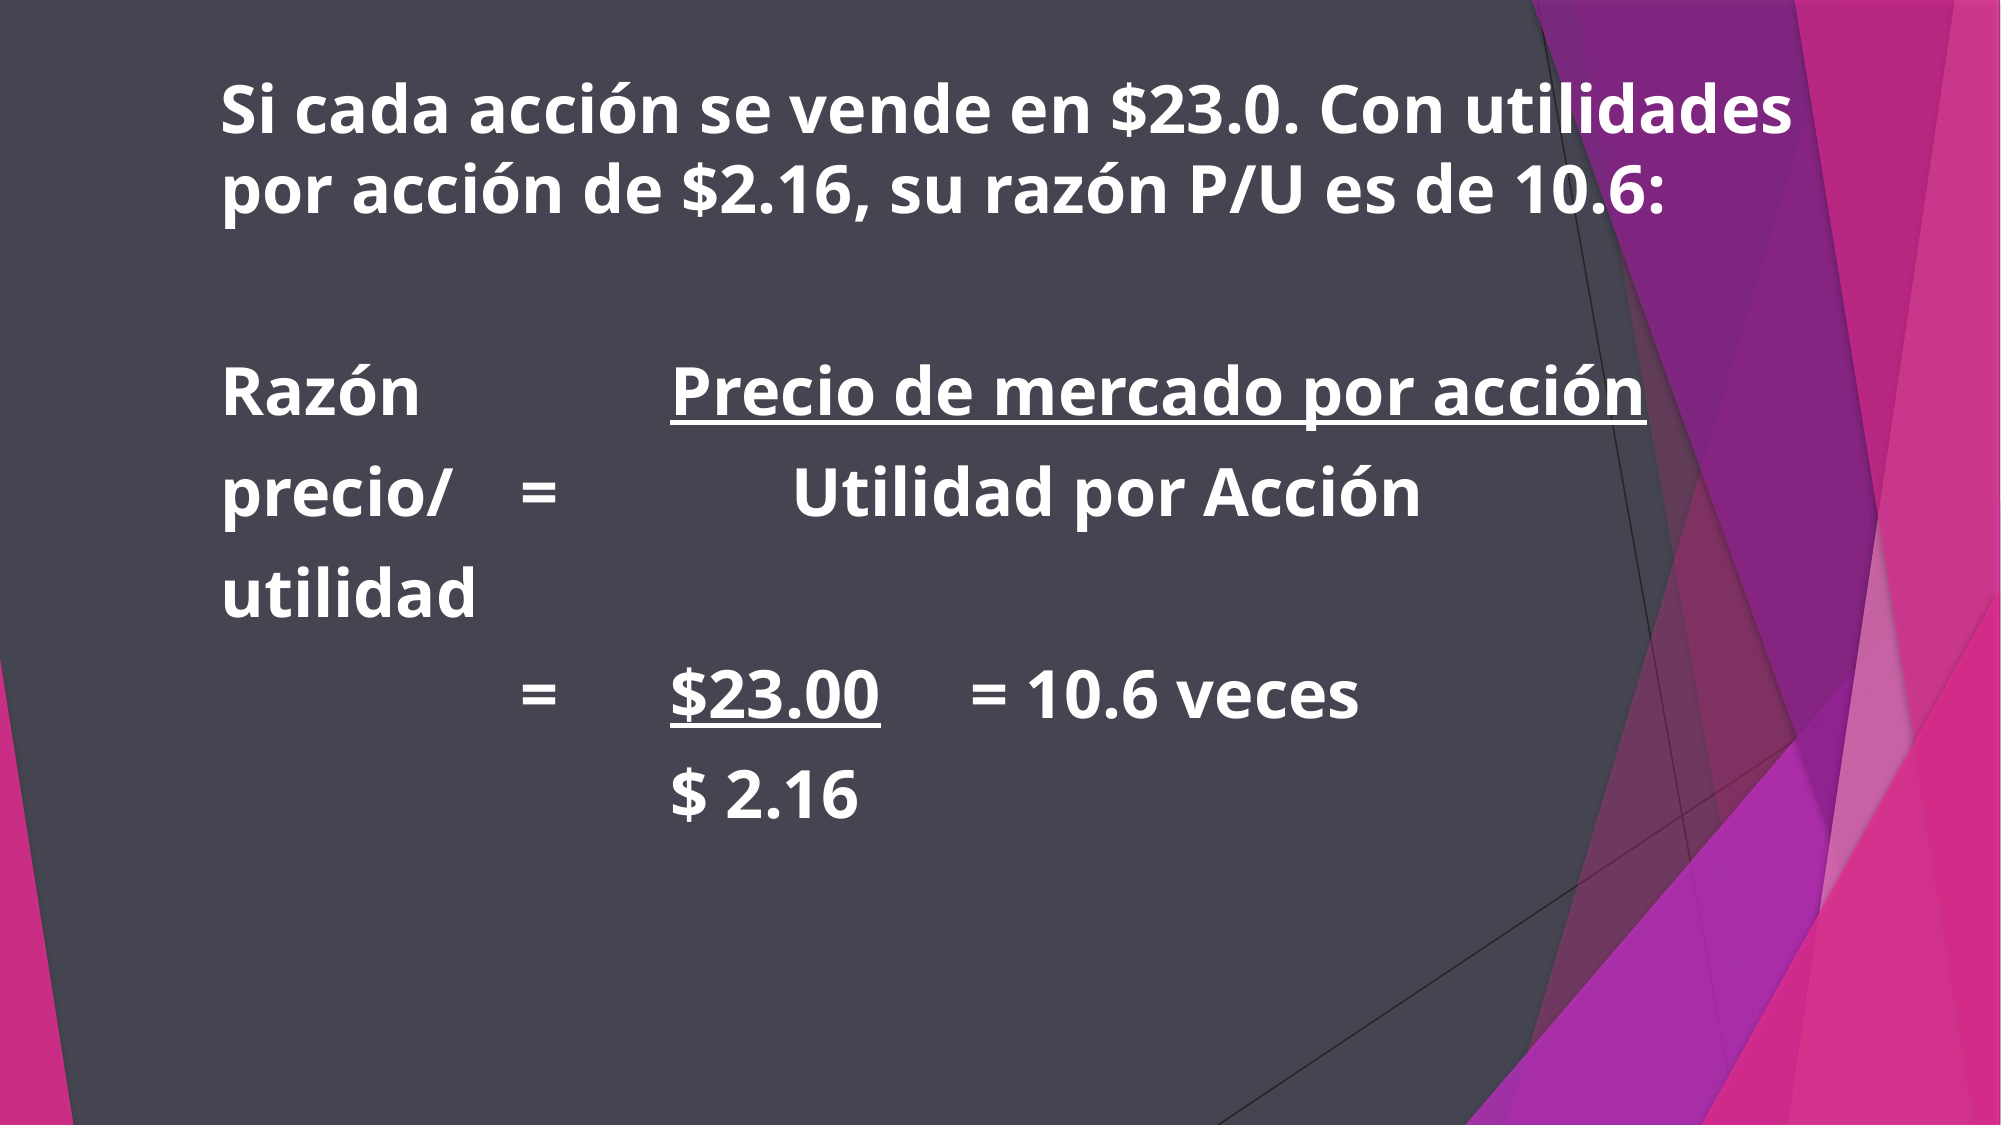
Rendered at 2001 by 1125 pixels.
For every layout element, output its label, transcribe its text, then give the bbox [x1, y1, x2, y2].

list Si cada acción se vende en $23.0. Con utilidades por acción de $2.16, su razón P/U es de 10.6: Razón Precio de mercado por acción precio/ = Utilidad por Acción utilidad = $23.00 = 10.6 veces $ 2.16 [205, 59, 1875, 965]
